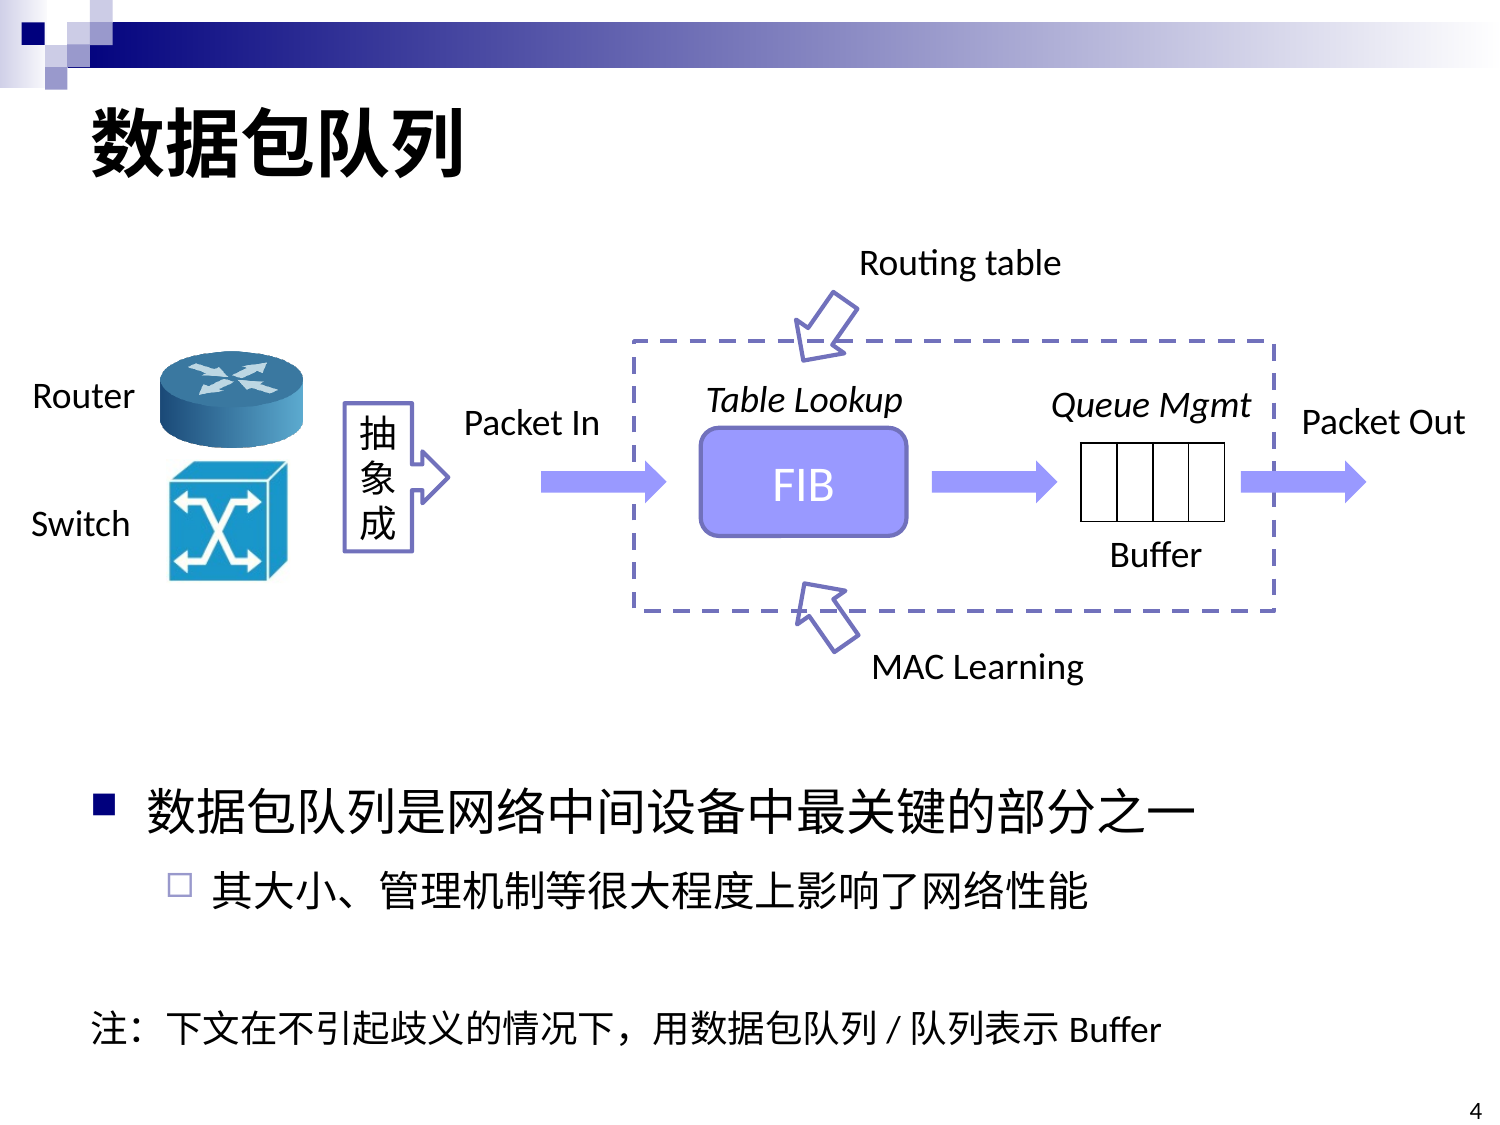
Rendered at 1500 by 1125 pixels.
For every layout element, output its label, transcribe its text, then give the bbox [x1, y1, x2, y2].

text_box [794, 230, 1079, 368]
text_box Packet Out [1286, 389, 1482, 450]
text_box [632, 339, 1276, 613]
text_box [795, 576, 1101, 696]
list 数据包队列是网络中间设备中最关键的部分之一 其大小、管理机制等很大程度上影响了网络性能 注：下文在不引起歧义的情况下，用数据包队列/队列表示Buffer [75, 742, 1425, 1033]
title 数据包队列 [75, 75, 1425, 209]
text_box Table Lookup [690, 367, 919, 427]
text_box 抽象成 [342, 401, 451, 554]
picture [166, 459, 291, 584]
text_box Buffer [1094, 523, 1236, 583]
text_box Queue Mgmt [1036, 372, 1267, 433]
text_box [538, 458, 669, 506]
text_box Router [17, 364, 151, 424]
table_header [1189, 444, 1224, 521]
table_header [1154, 444, 1188, 521]
text_box Packet In [449, 390, 616, 451]
table_header [1118, 444, 1152, 521]
slide_number 4 [1448, 1100, 1483, 1125]
picture [160, 351, 303, 448]
text_box Switch [16, 491, 146, 552]
table_header [1082, 444, 1116, 521]
text_box FIB [698, 427, 909, 539]
text_box [929, 458, 1060, 506]
text_box [1238, 458, 1369, 506]
